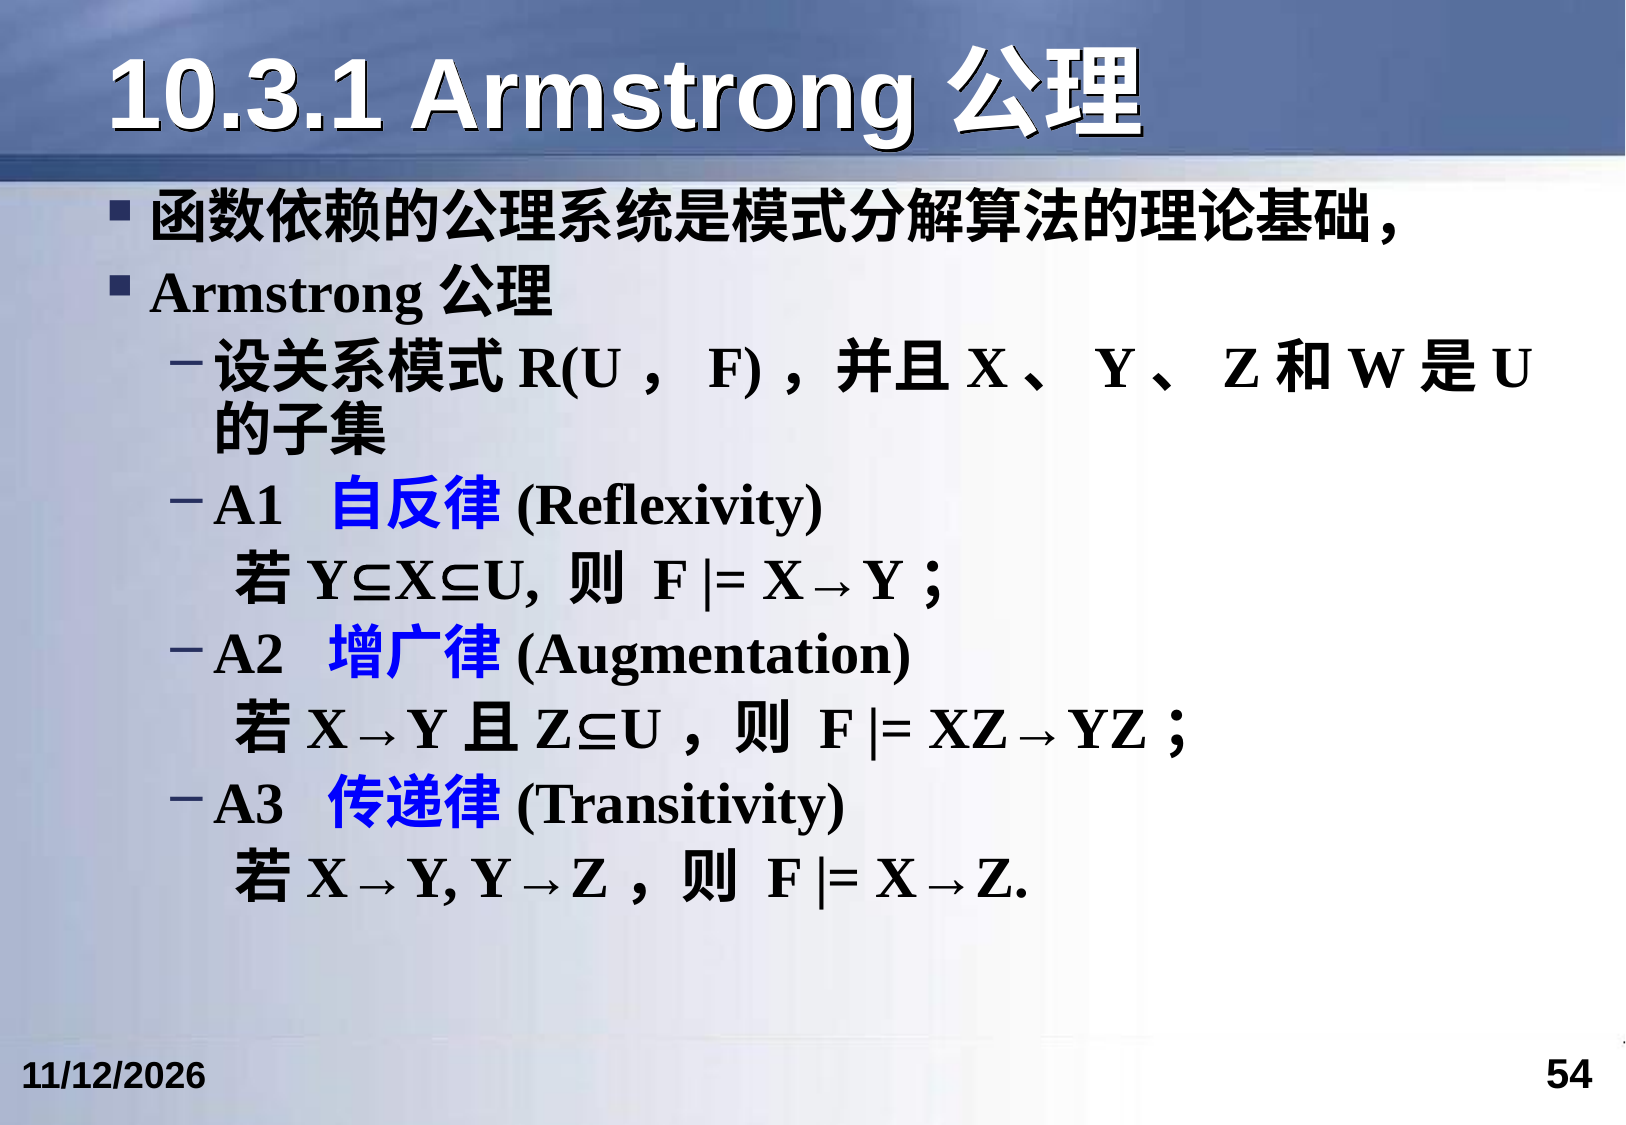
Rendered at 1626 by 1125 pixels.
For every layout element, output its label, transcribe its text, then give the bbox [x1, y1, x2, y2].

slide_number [2, 1041, 380, 1125]
title 10.3.1 Armstrong公理 [106, 41, 1554, 150]
list 函数依赖的公理系统是模式分解算法的理论基础， Armstrong公理 设关系模式R(U，F)，并且X、Y、Z和W是U的子集 A1 自反律(Reflexivity) 若YXU, 则 F |= X→Y； A2 增广律(Augmentation) 若X→Y且ZU，则 F |= XZ→YZ； A3 传递律(Transitivity) 若X→Y, Y→Z，则 F |= X→Z. [106, 187, 1554, 868]
picture [0, 0, 1626, 1125]
slide_number 54 [1201, 1037, 1612, 1124]
